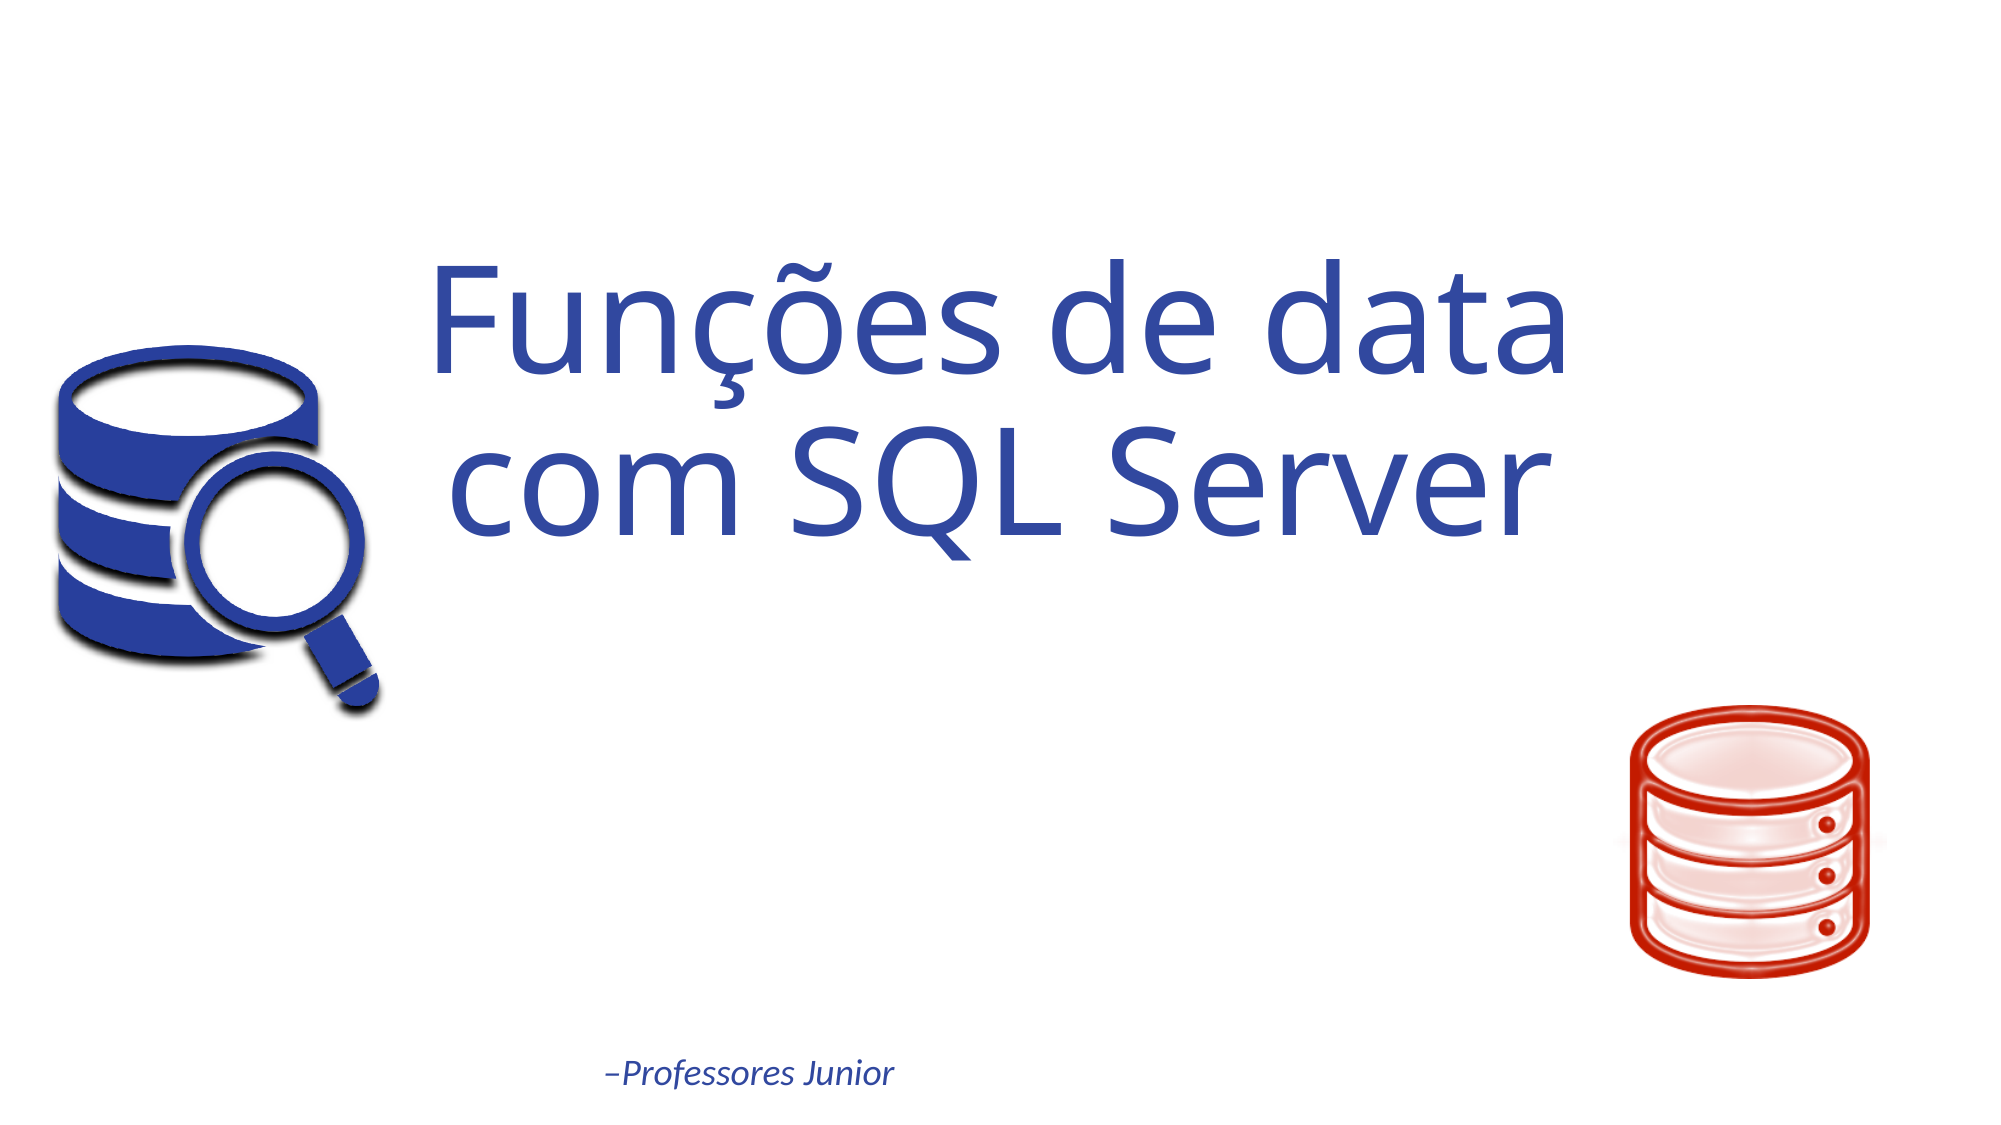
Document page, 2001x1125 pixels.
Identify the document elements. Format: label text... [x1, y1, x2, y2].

title Funções de data com SQL Server [249, 184, 1750, 576]
subtitle [249, 590, 1750, 863]
